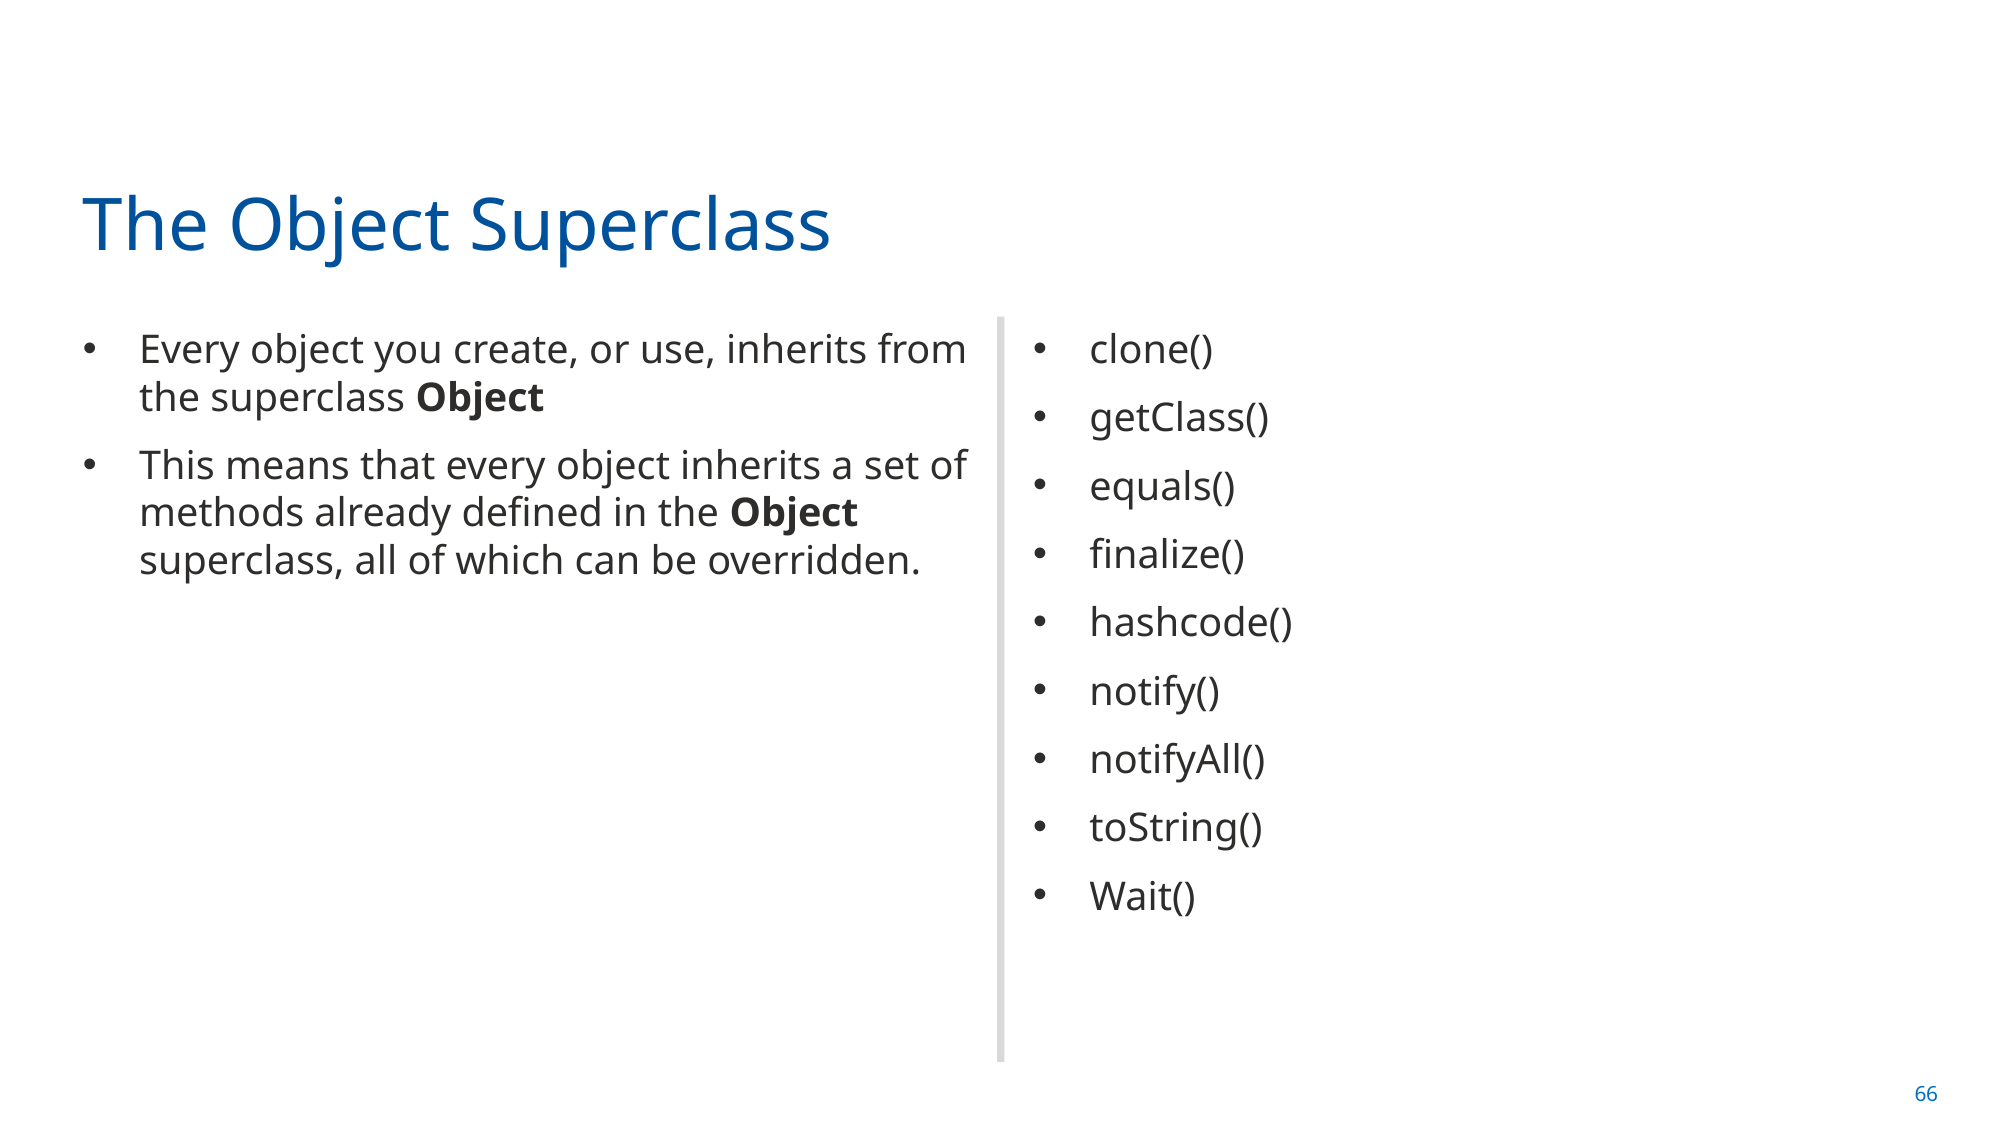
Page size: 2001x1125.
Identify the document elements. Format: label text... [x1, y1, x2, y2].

list Every object you create, or use, inherits from the superclass Object This means that every object inherits a set of methods already defined in the Object superclass, all of which can be overridden. [67, 316, 984, 1063]
list clone() getClass() equals() finalize() hashcode() notify() notifyAll() toString() Wait() [1018, 316, 1934, 1063]
title The Object Superclass [67, 170, 1565, 273]
